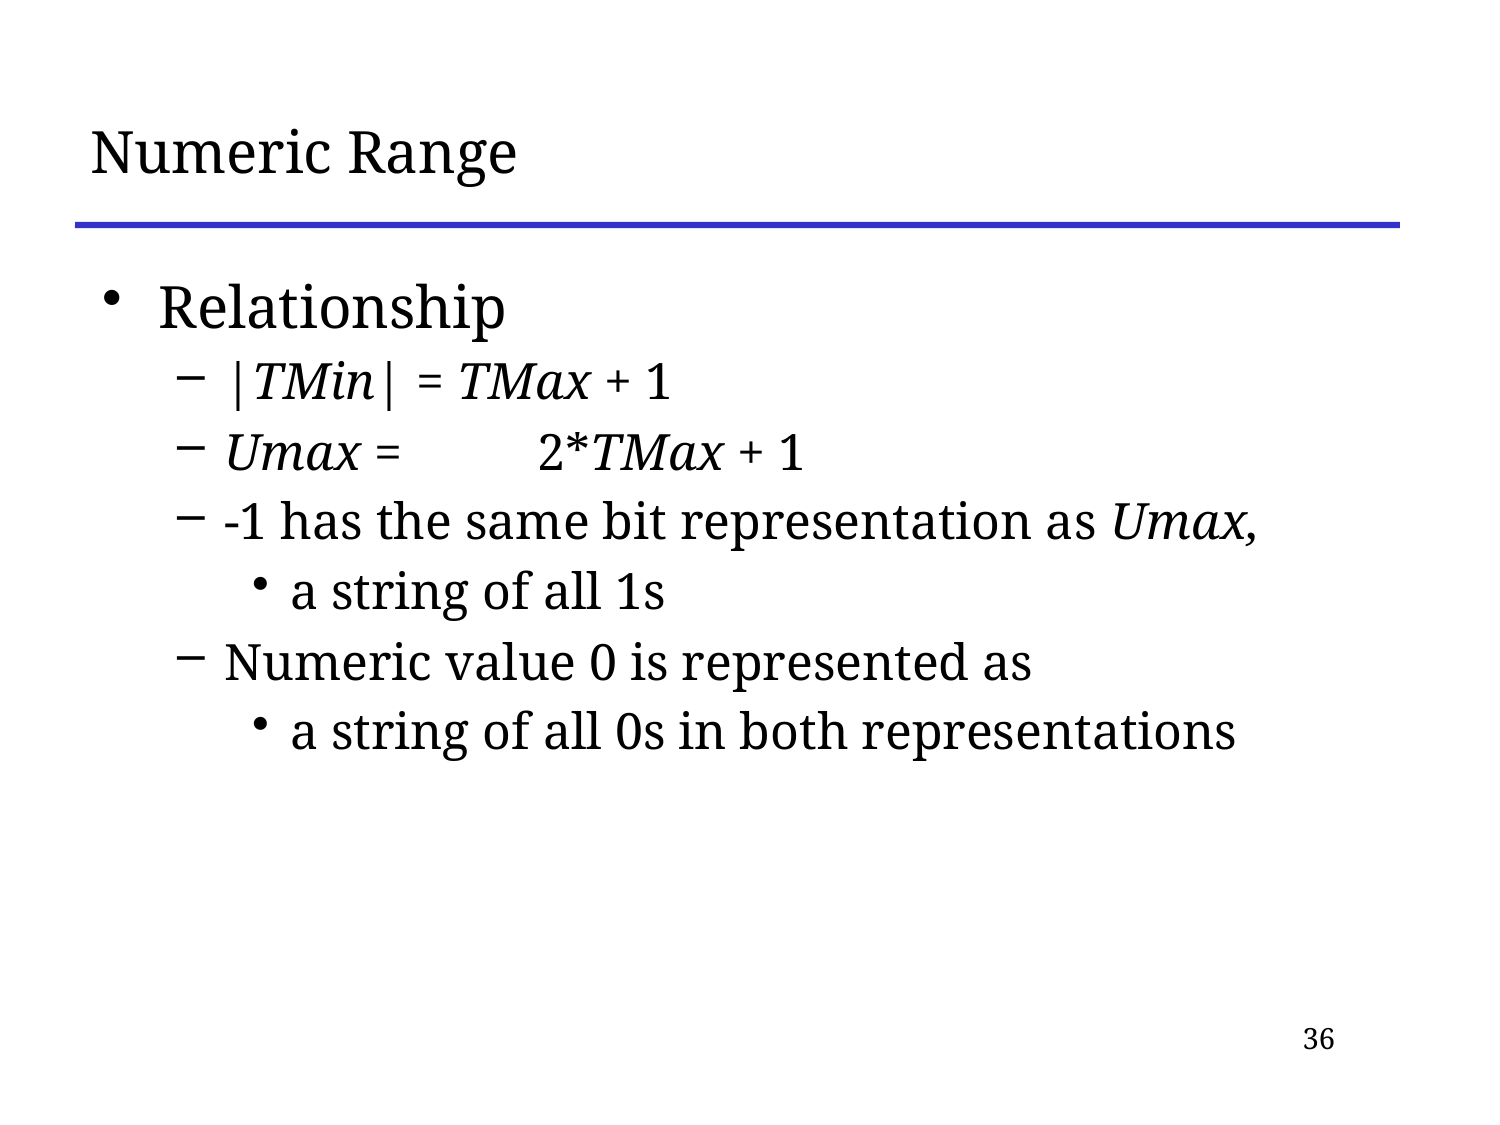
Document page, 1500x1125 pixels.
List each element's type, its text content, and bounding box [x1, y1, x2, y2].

list Relationship |TMin| = TMax + 1 Umax = 2*TMax + 1 -1 has the same bit representation as Umax, a string of all 1s Numeric value 0 is represented as a string of all 0s in both representations [87, 262, 1400, 988]
slide_number 36 [1137, 1012, 1351, 1088]
title Numeric Range [75, 75, 1400, 225]
